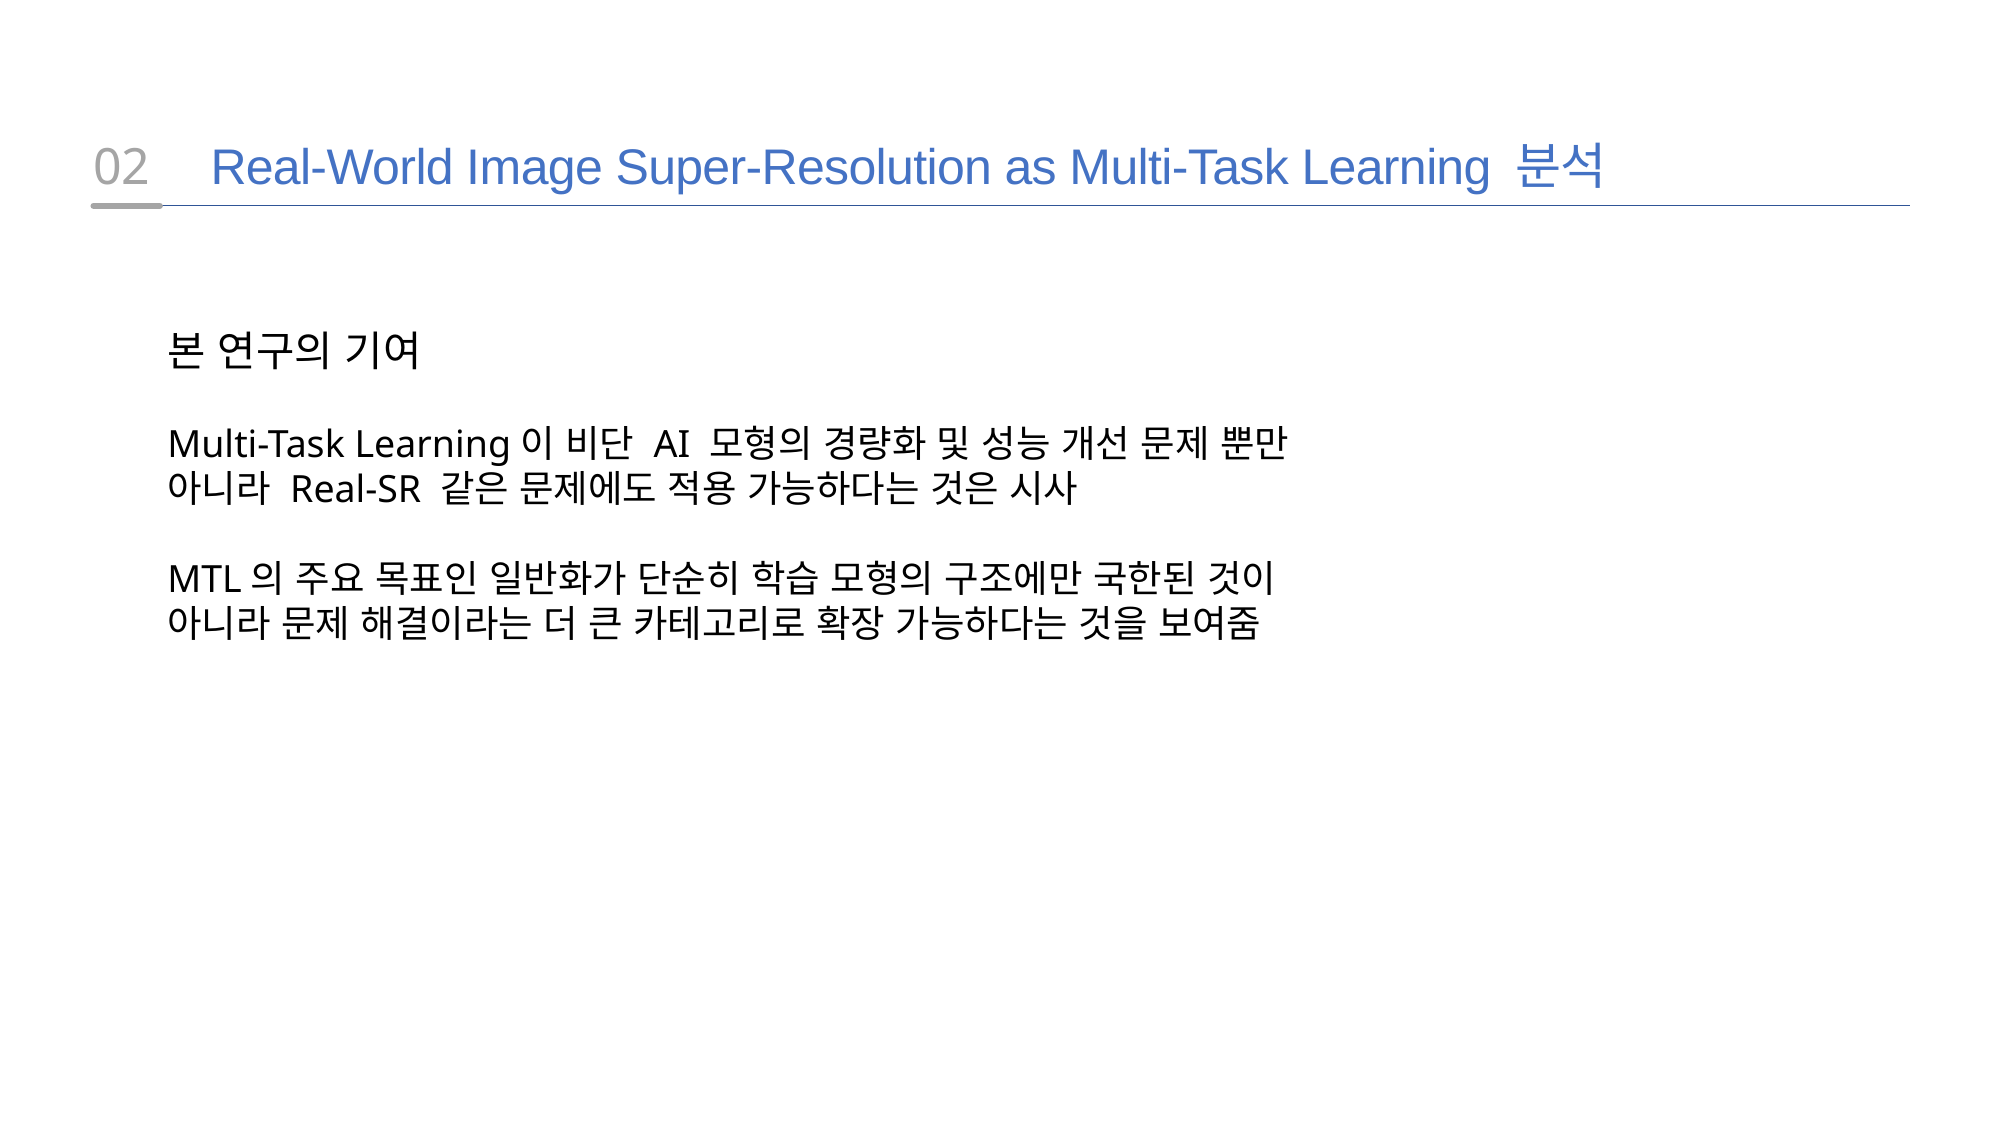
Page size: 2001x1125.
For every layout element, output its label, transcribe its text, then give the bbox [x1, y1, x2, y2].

text_box 본 연구의 기여 Multi-Task Learning이 비단 AI 모형의 경량화 및 성능 개선 문제 뿐만 아니라 Real-SR 같은 문제에도 적용 가능하다는 것은 시사 MTL의 주요 목표인 일반화가 단순히 학습 모형의 구조에만 국한된 것이 아니라 문제 해결이라는 더 큰 카테고리로 확장 가능하다는 것을 보여줌 [152, 317, 1469, 653]
text_box Real-World Image Super-Resolution as Multi-Task Learning 분석 [210, 134, 1608, 195]
text_box 02 [93, 134, 151, 195]
